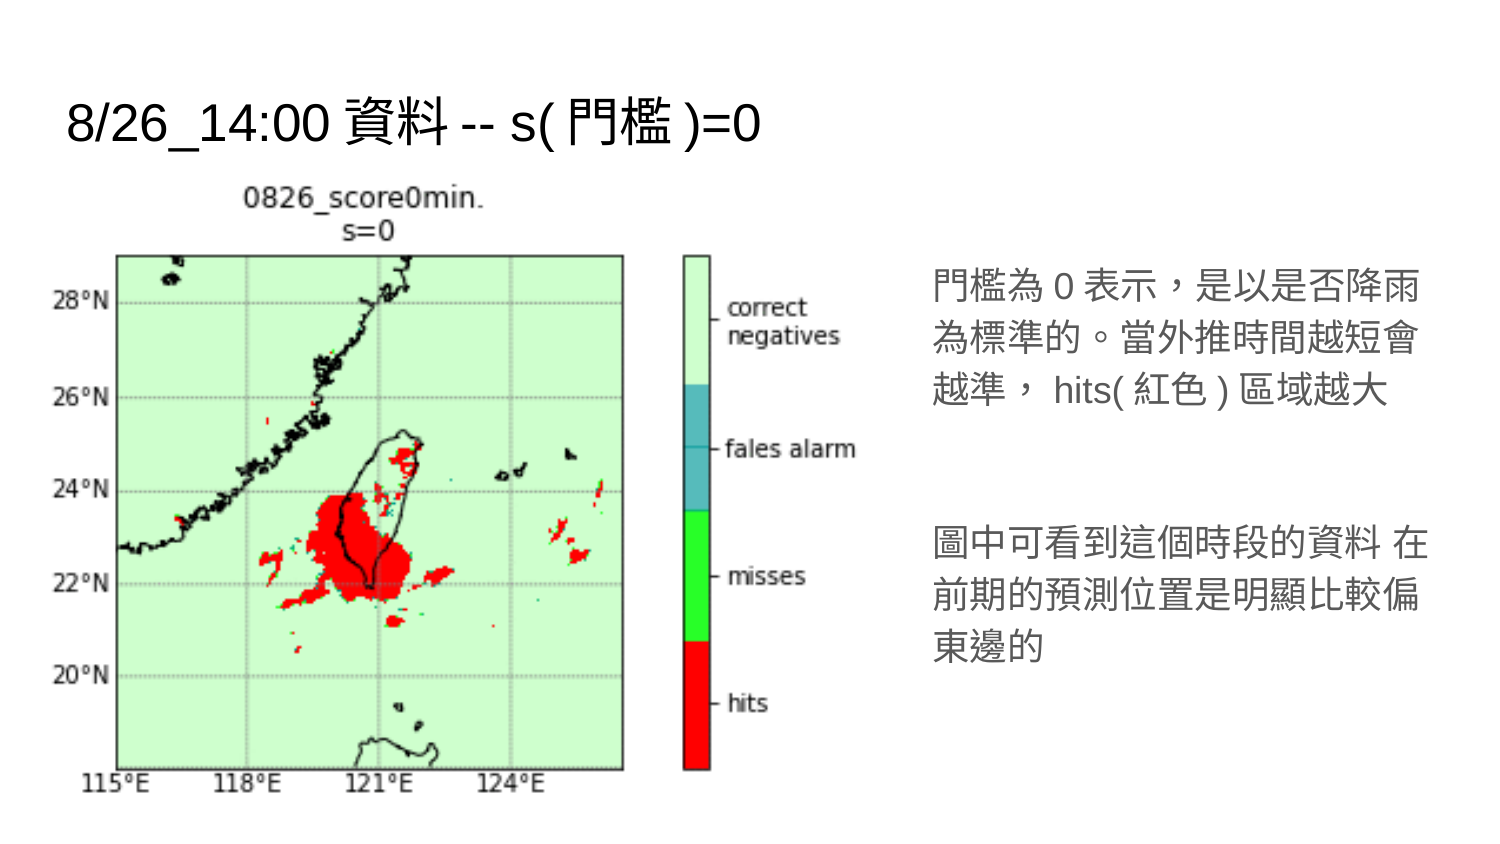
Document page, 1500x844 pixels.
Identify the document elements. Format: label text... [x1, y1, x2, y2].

picture [33, 166, 874, 814]
title 8/26_14:00資料-- s(門檻)=0 [51, 72, 1449, 167]
list 門檻為0表示，是以是否降雨為標準的。當外推時間越短會越準，hits(紅色)區域越大 圖中可看到這個時段的資料 在前期的預測位置是明顯比較偏東邊的 [917, 240, 1449, 801]
